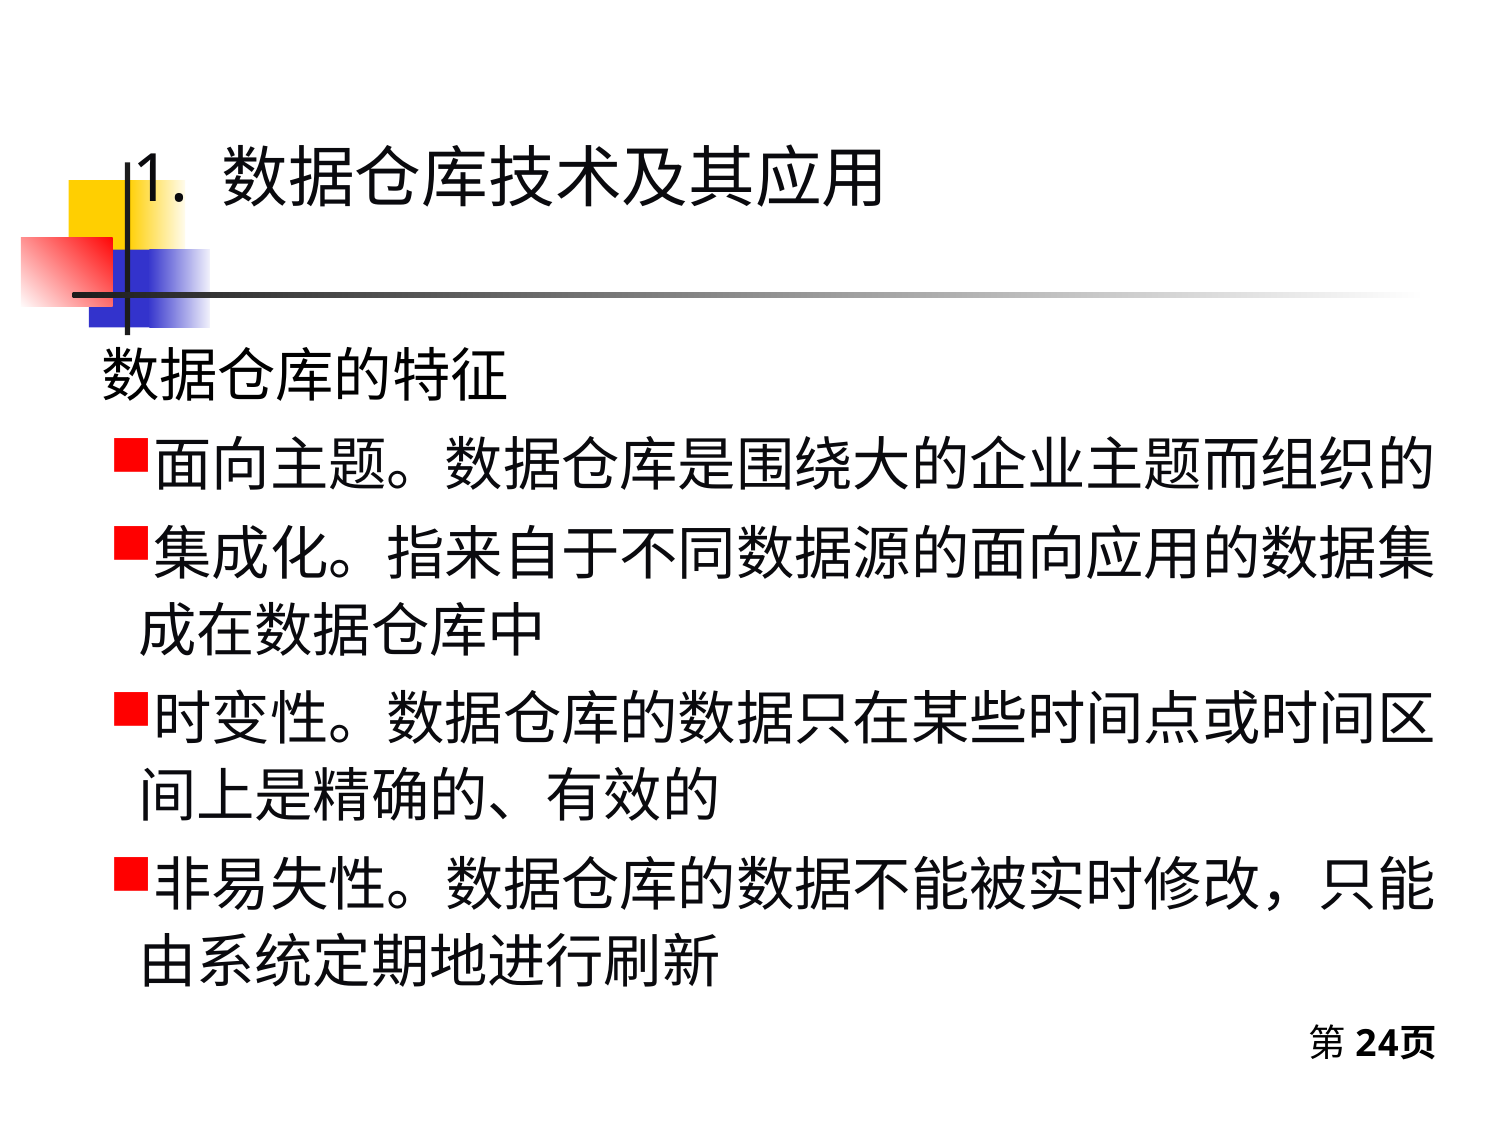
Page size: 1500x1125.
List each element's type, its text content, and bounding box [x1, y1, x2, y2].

text_box 1. 数据仓库技术及其应用 [99, 99, 951, 250]
list 数据仓库的特征 面向主题。数据仓库是围绕大的企业主题而组织的 集成化。指来自于不同数据源的面向应用的数据集成在数据仓库中 时变性。数据仓库的数据只在某些时间点或时间区间上是精确的、有效的 非易失性。数据仓库的数据不能被实时修改，只能由系统定期地进行刷新 [64, 330, 1470, 1007]
